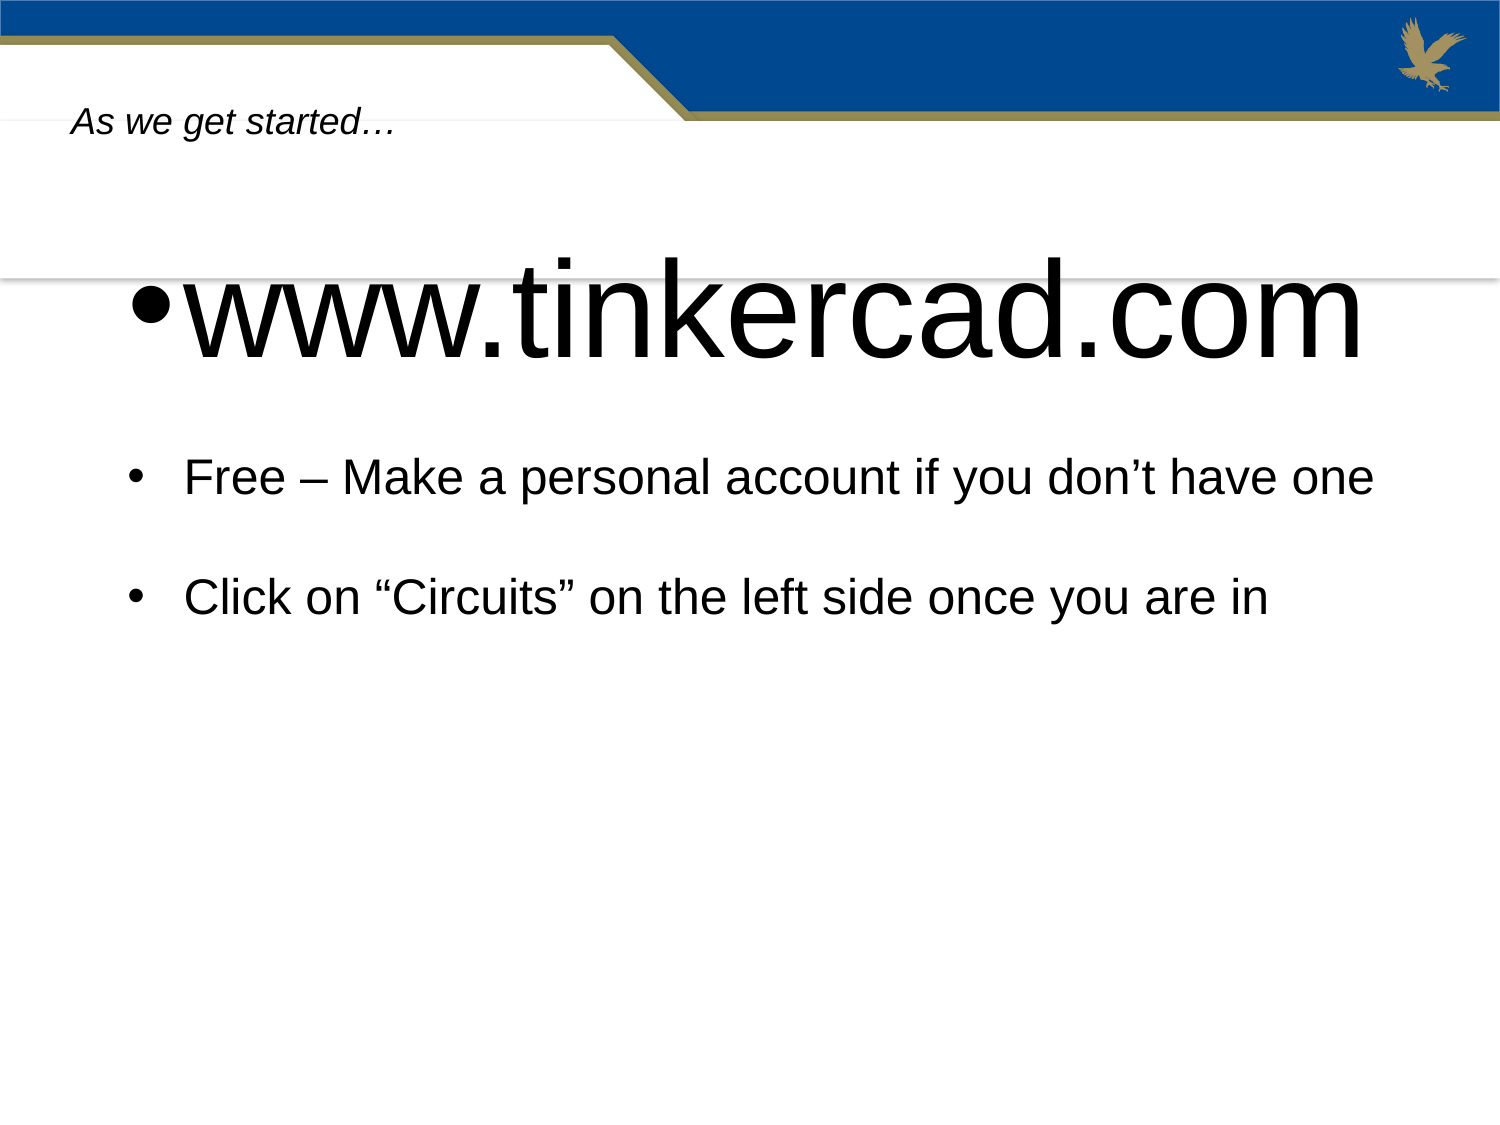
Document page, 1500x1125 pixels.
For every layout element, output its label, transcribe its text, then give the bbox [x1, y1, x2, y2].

text_box www.tinkercad.com Free – Make a personal account if you don’t have one Click on “Circuits” on the left side once you are in [37, 212, 1425, 813]
text_box As we get started… [0, 0, 663, 150]
picture [1398, 16, 1467, 92]
